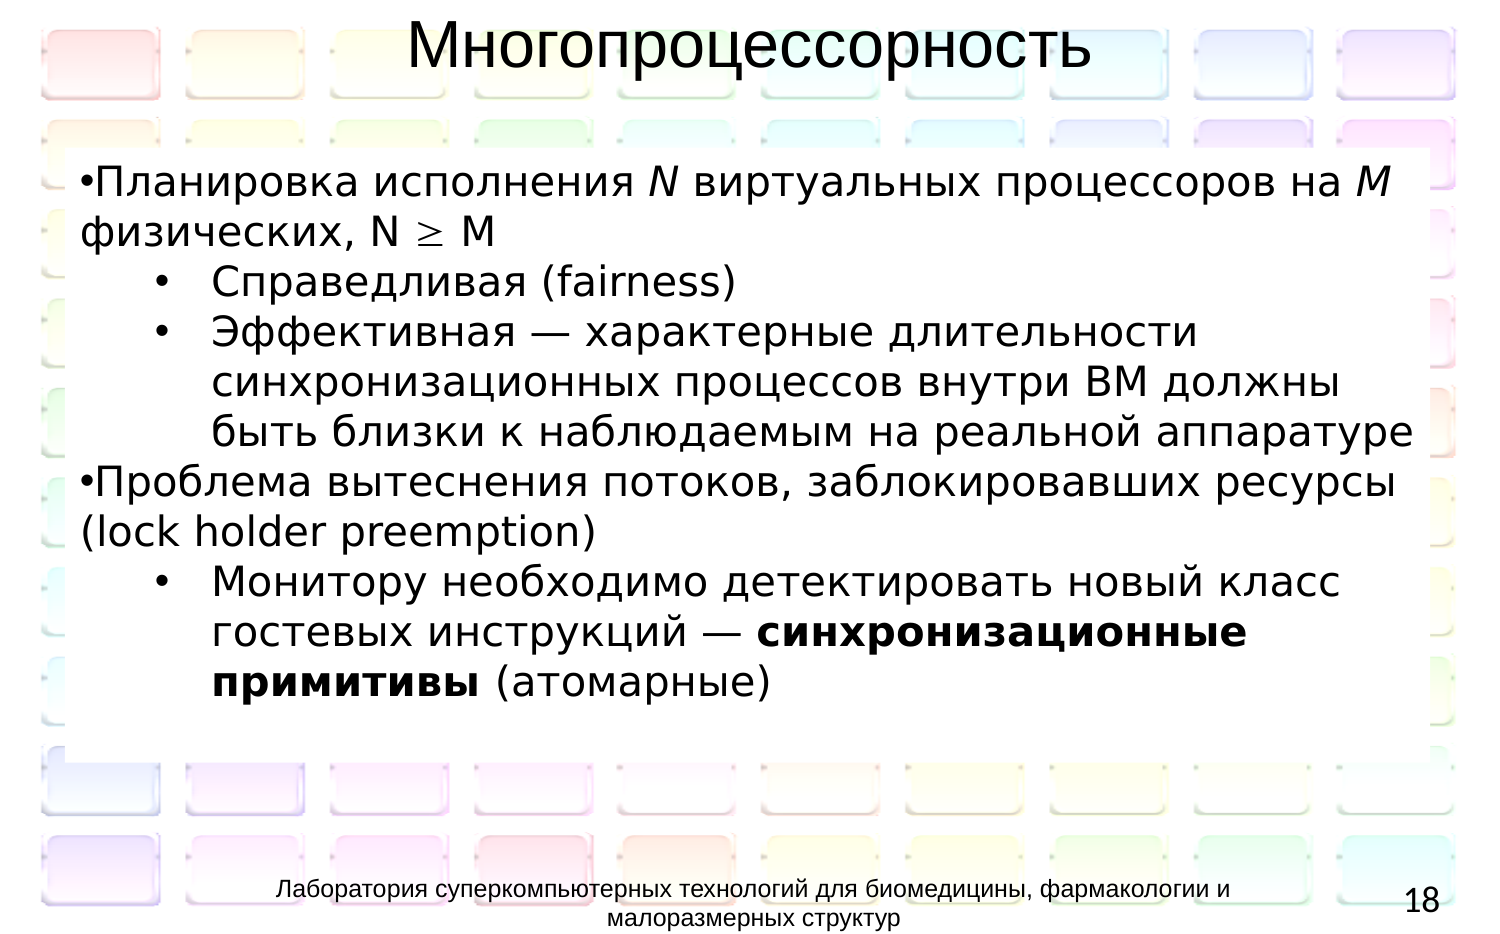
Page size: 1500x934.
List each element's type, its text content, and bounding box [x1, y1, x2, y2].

text_box Многопроцессорность [75, 0, 1425, 89]
picture [0, 0, 1500, 933]
text_box Лаборатория суперкомпьютерных технологий для биомедицины, фармакологии и малоразмерных структур [171, 864, 1338, 915]
text_box Планировка исполнения N виртуальных процессоров на M физических, N ³ M Справедливая (fairness) Эффективная — характерные длительности синхронизационных процессов внутри ВМ должны быть близки к наблюдаемым на реальной аппаратуре Проблема вытеснения потоков, заблокировавших ресурсы (lock holder preemption) Монитору необходимо детектировать новый класс гостевых инструкций — синхронизационные примитивы (атомарные) [64, 147, 1431, 763]
text_box 18 [1387, 868, 1473, 918]
